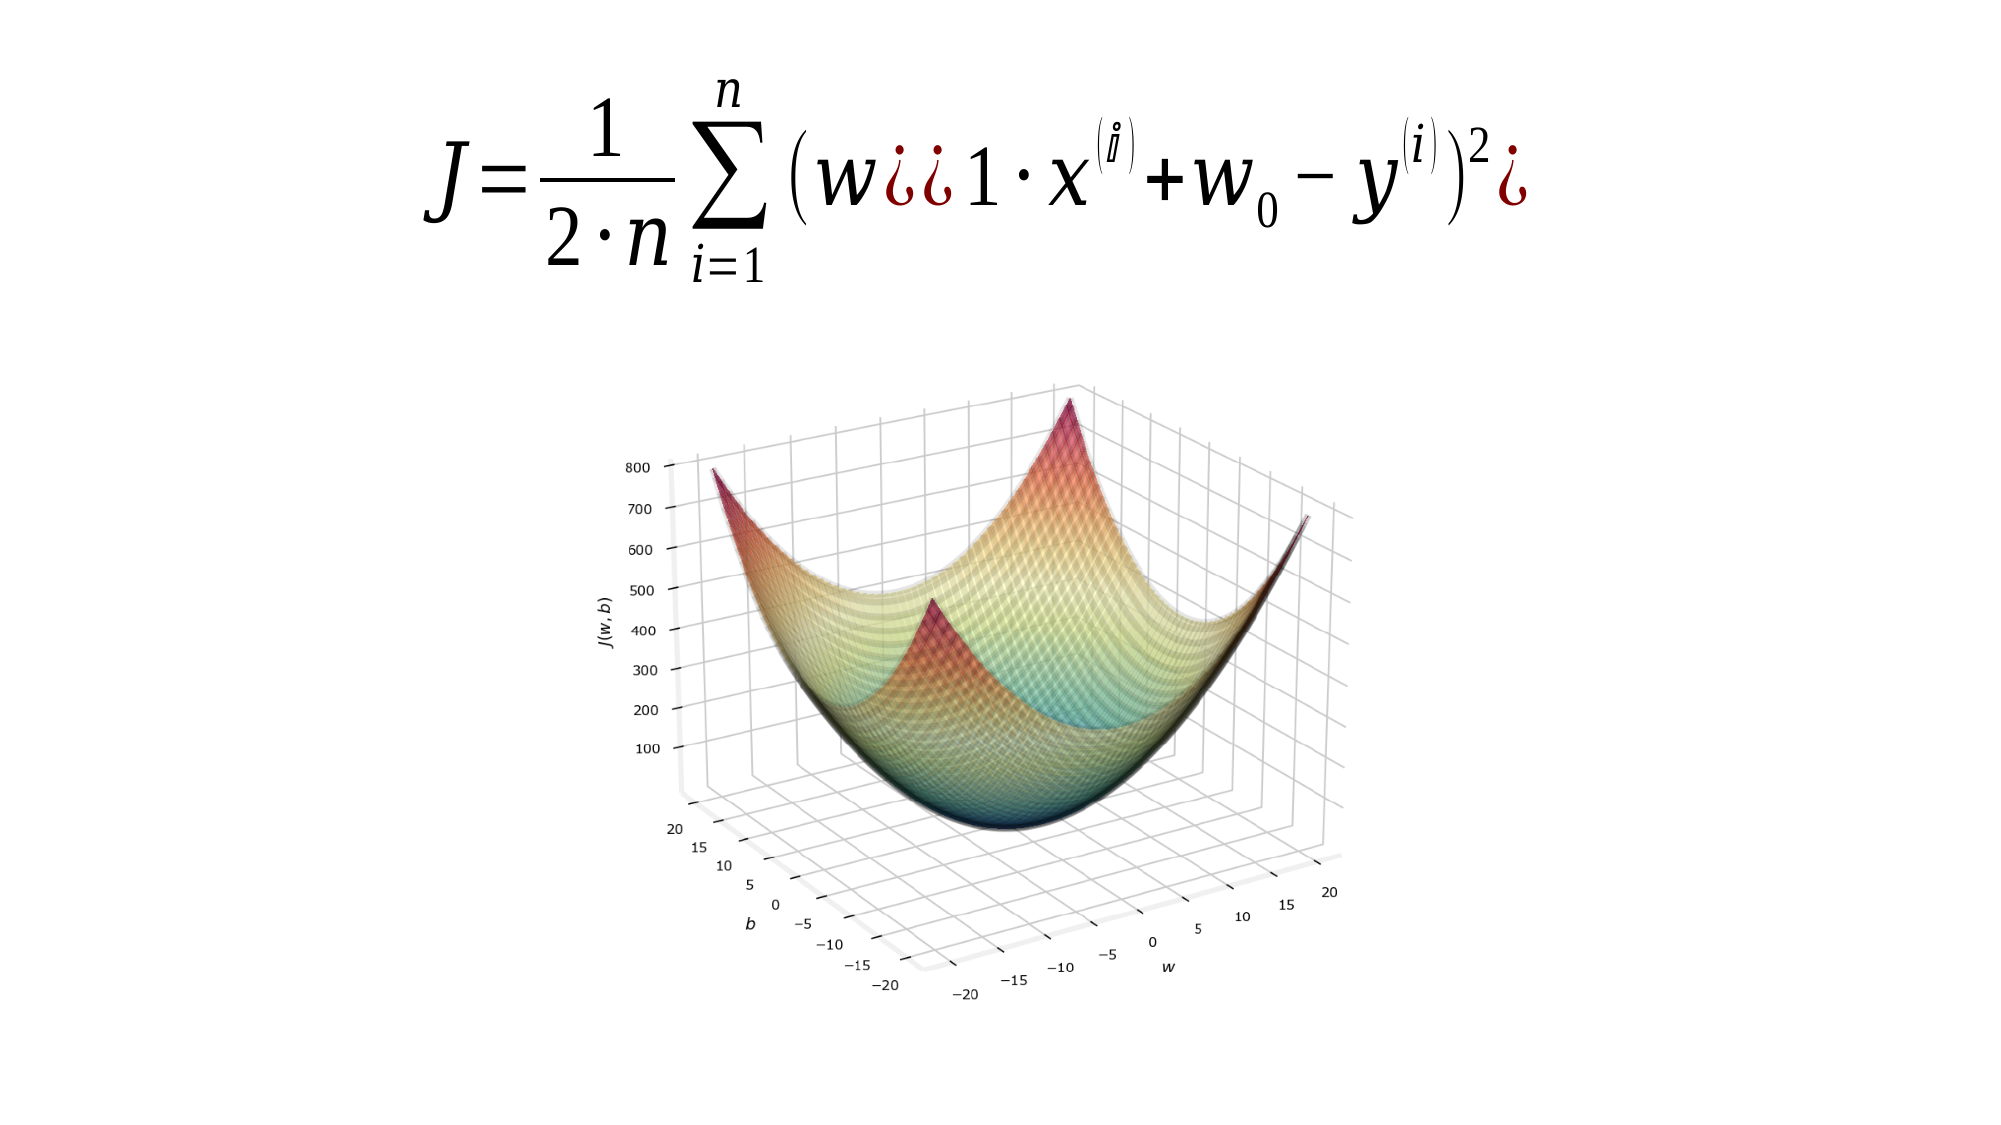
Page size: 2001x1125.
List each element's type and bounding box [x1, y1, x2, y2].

picture [572, 293, 1428, 1027]
